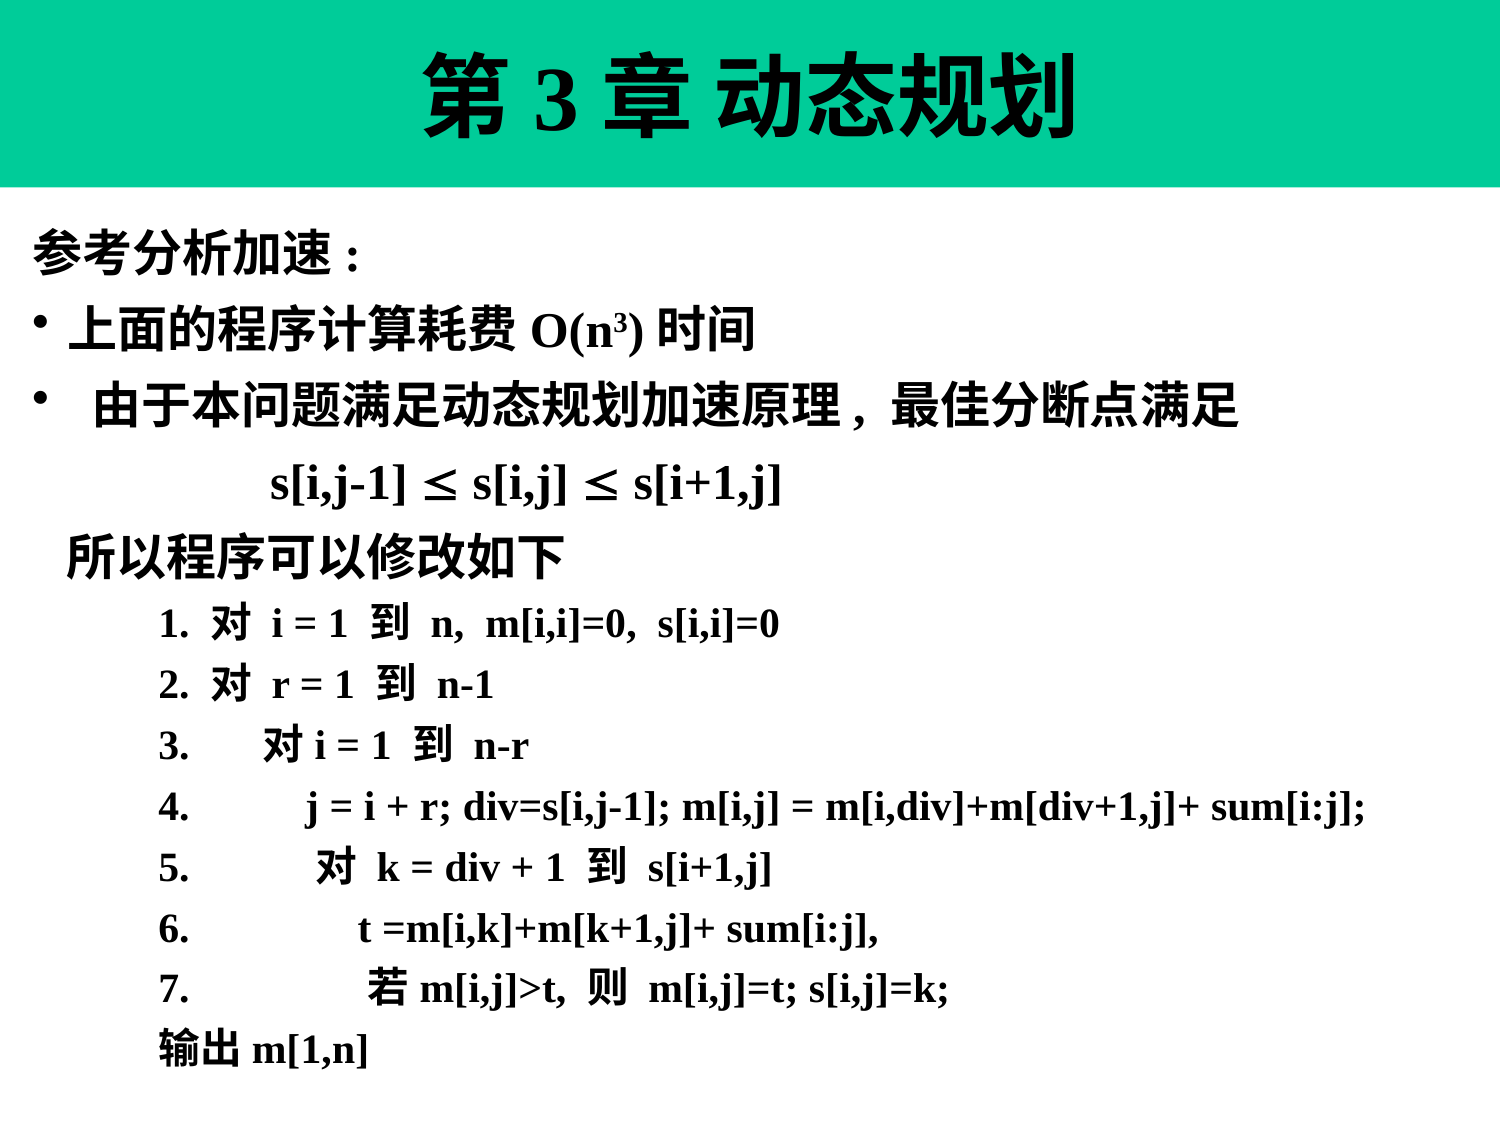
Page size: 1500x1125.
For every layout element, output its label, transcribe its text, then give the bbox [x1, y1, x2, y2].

text_box 参考分析加速: 上面的程序计算耗费O(n3)时间 由于本问题满足动态规划加速原理, 最佳分断点满足 s[i,j-1]  s[i,j]  s[i+1,j] 所以程序可以修改如下 [17, 208, 1489, 593]
text_box 1. 对 i = 1 到 n, m[i,i]=0, s[i,i]=0 2. 对 r = 1 到 n-1 3. 对i = 1 到 n-r 4. j = i + r; div=s[i,j-1]; m[i,j] = m[i,div]+m[div+1,j]+ sum[i:j]; 5. 对 k = div + 1 到 s[i+1,j] 6. t =m[i,k]+m[k+1,j]+ sum[i:j], 7. 若m[i,j]>t, 则 m[i,j]=t; s[i,j]=k; 输出m[1,n] [143, 586, 1394, 1080]
title 第3章 动态规划 [0, 0, 1500, 188]
